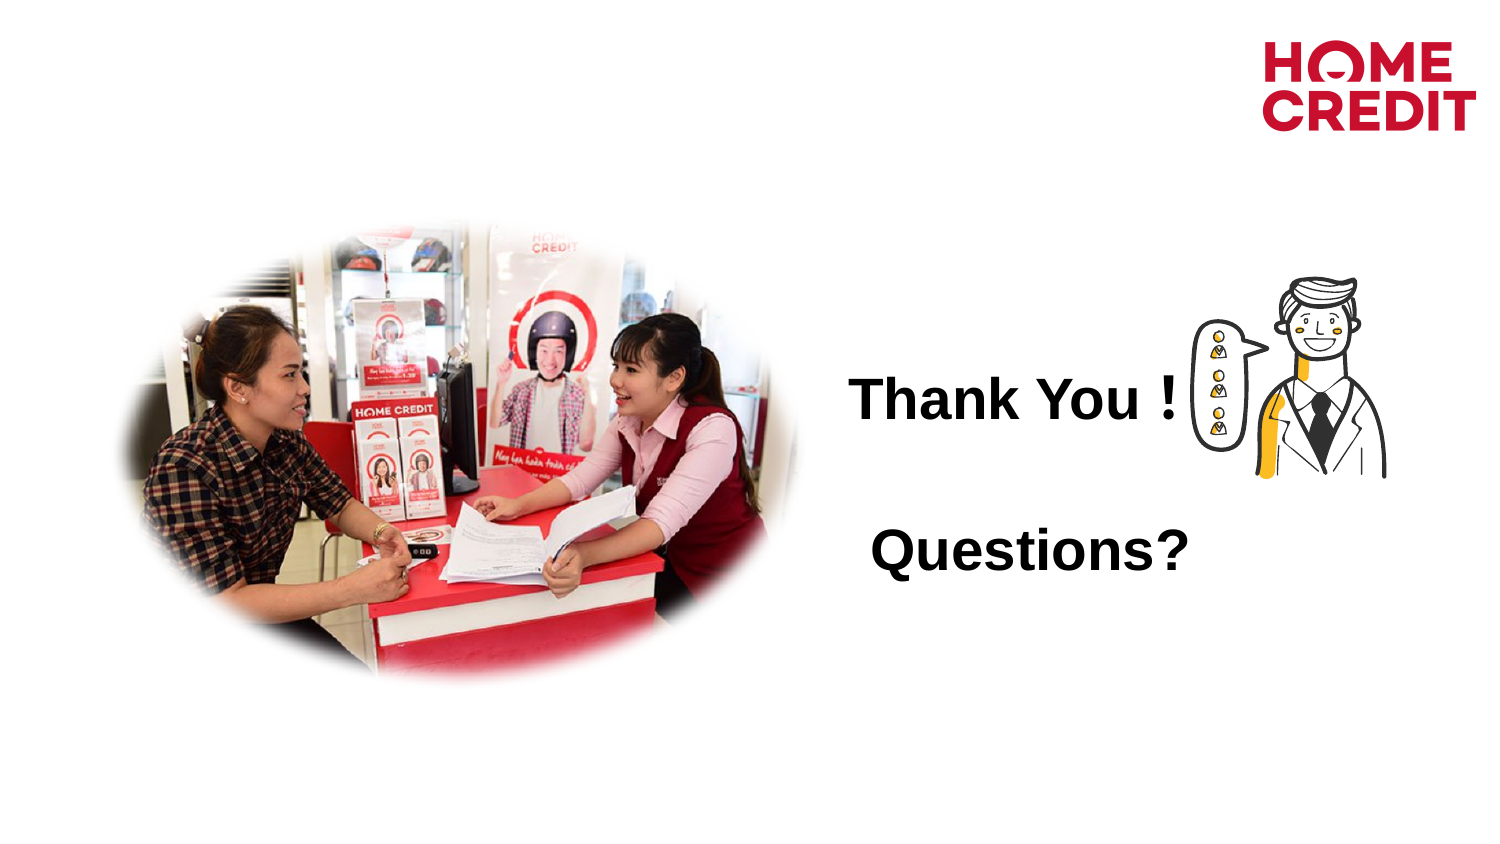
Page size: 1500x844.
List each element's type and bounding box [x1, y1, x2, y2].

text_box [610, 276, 1451, 629]
picture [1255, 16, 1483, 158]
picture [109, 215, 807, 690]
